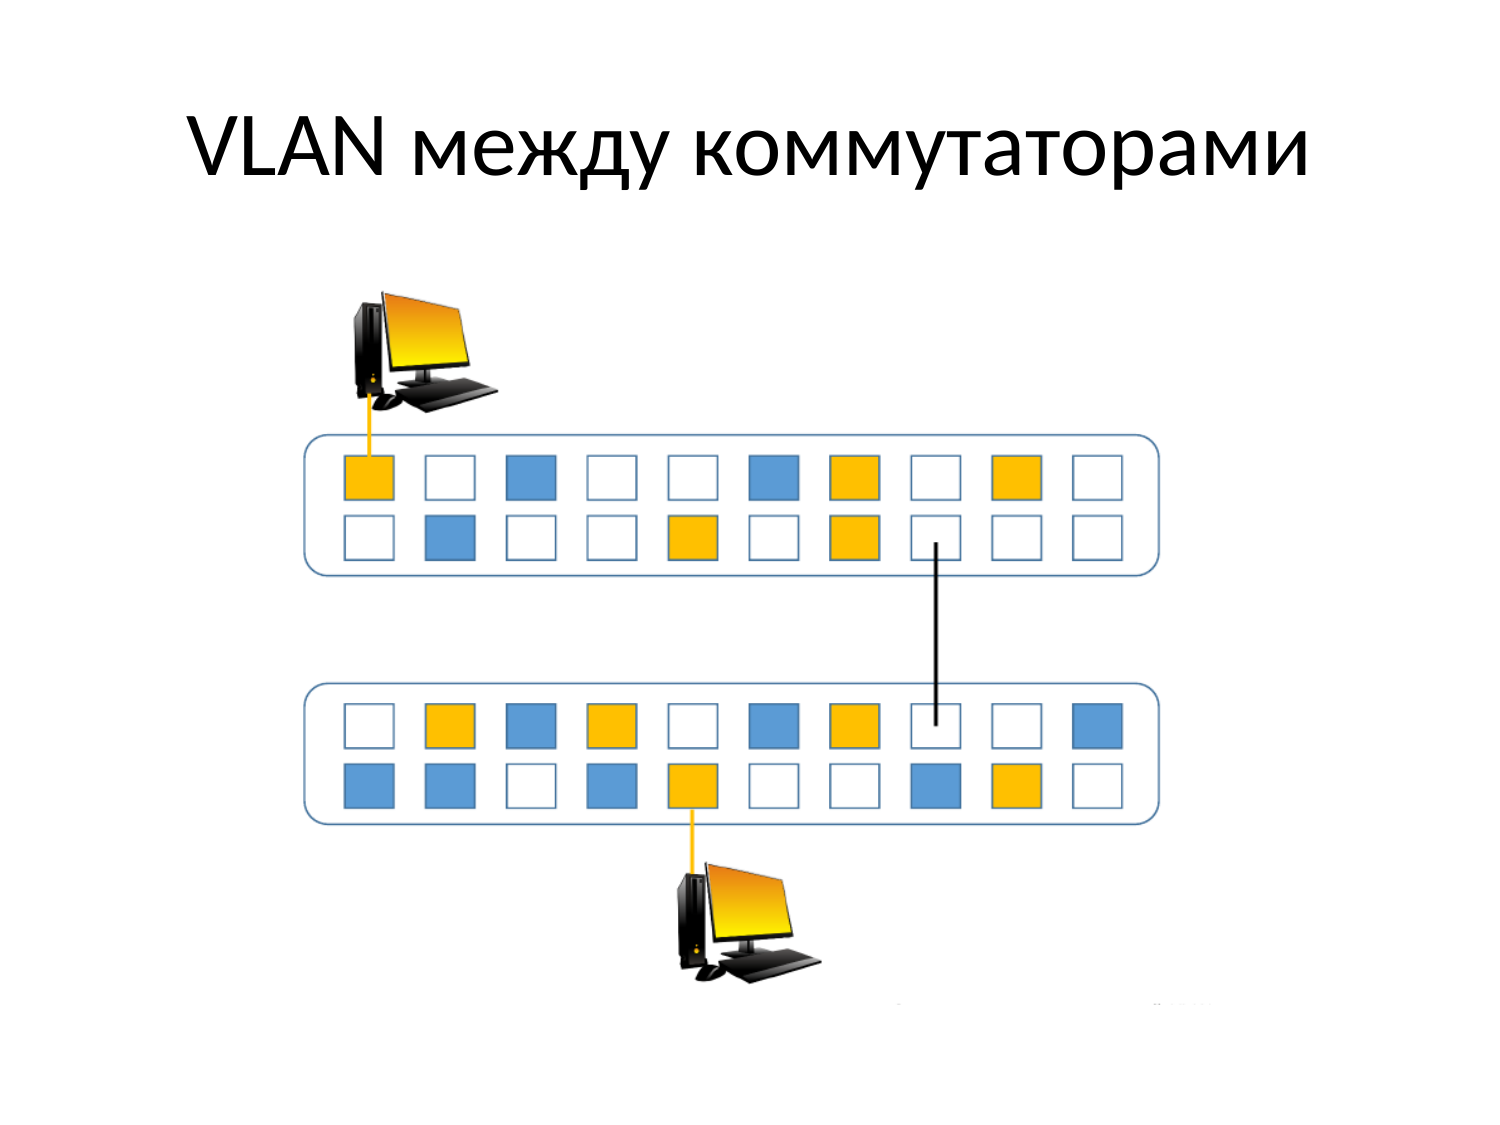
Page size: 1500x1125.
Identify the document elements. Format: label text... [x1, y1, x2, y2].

title VLAN между коммутаторами [75, 45, 1425, 233]
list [263, 262, 1237, 1006]
